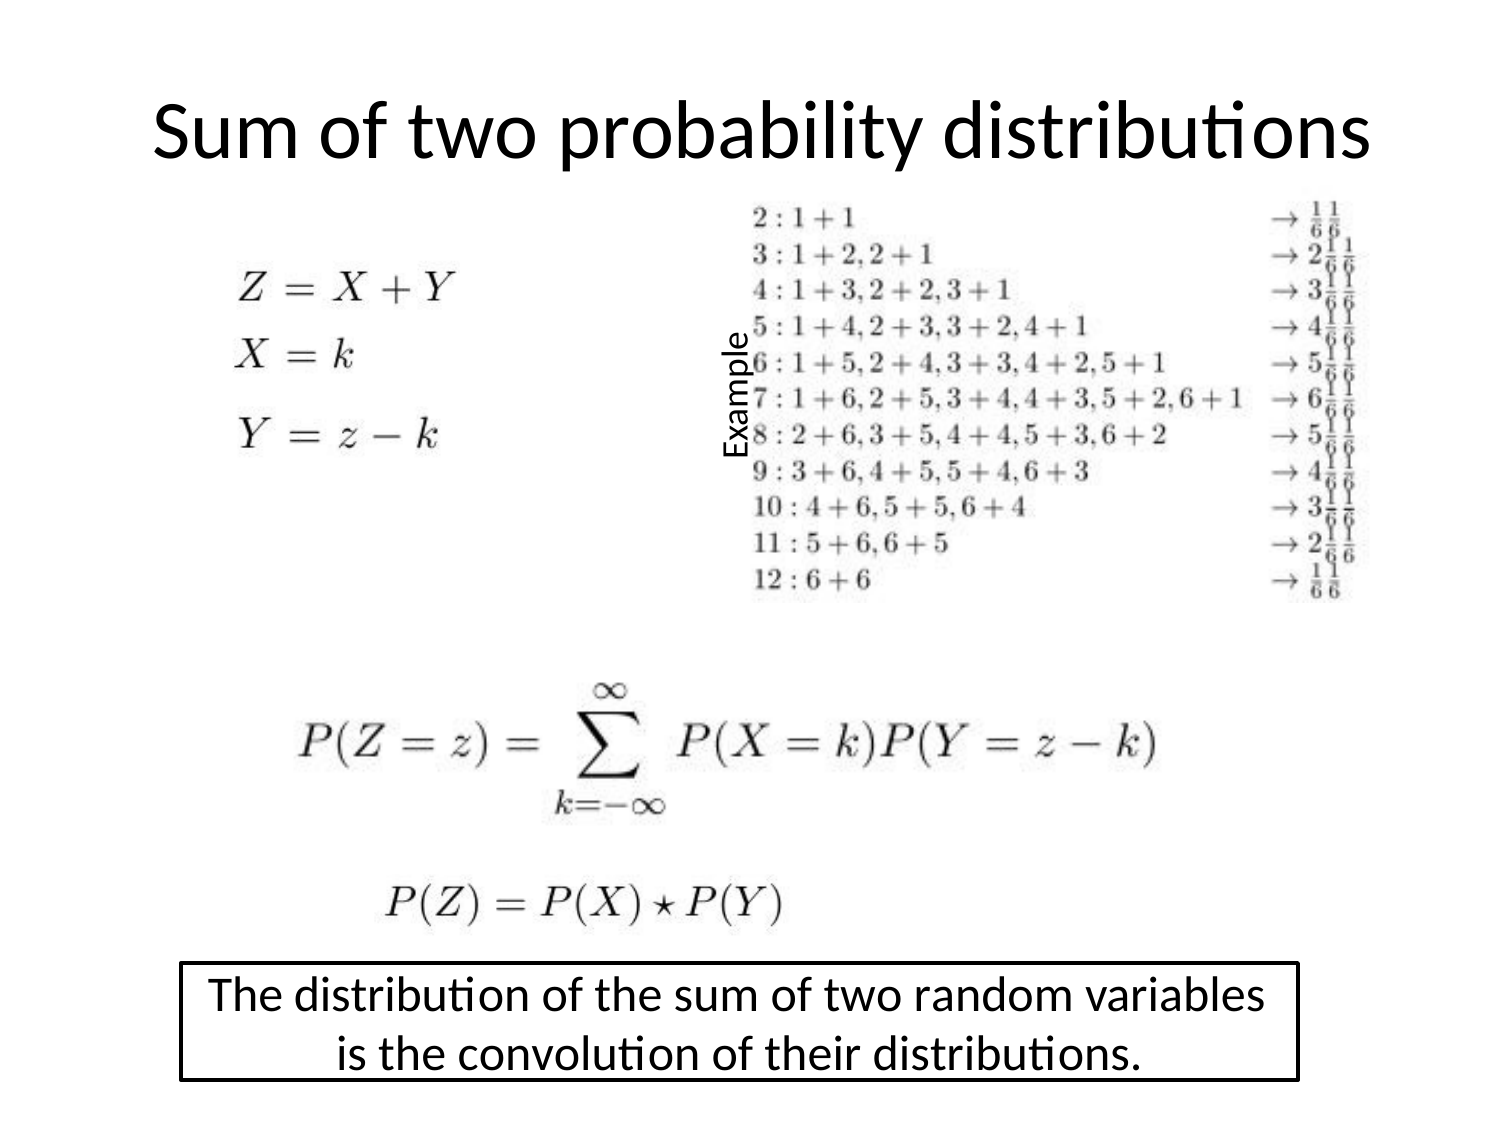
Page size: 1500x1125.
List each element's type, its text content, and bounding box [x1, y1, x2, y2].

text_box The distribution of the sum of two random variables is the convolution of their distributions. [180, 963, 1298, 1080]
text_box [702, 185, 1376, 603]
text_box [221, 325, 366, 395]
text_box [225, 249, 460, 319]
text_box [225, 394, 441, 487]
text_box Example [710, 328, 752, 462]
text_box [259, 648, 1215, 839]
text_box [338, 838, 817, 961]
title Sum of two probability distributions [110, 31, 1376, 220]
